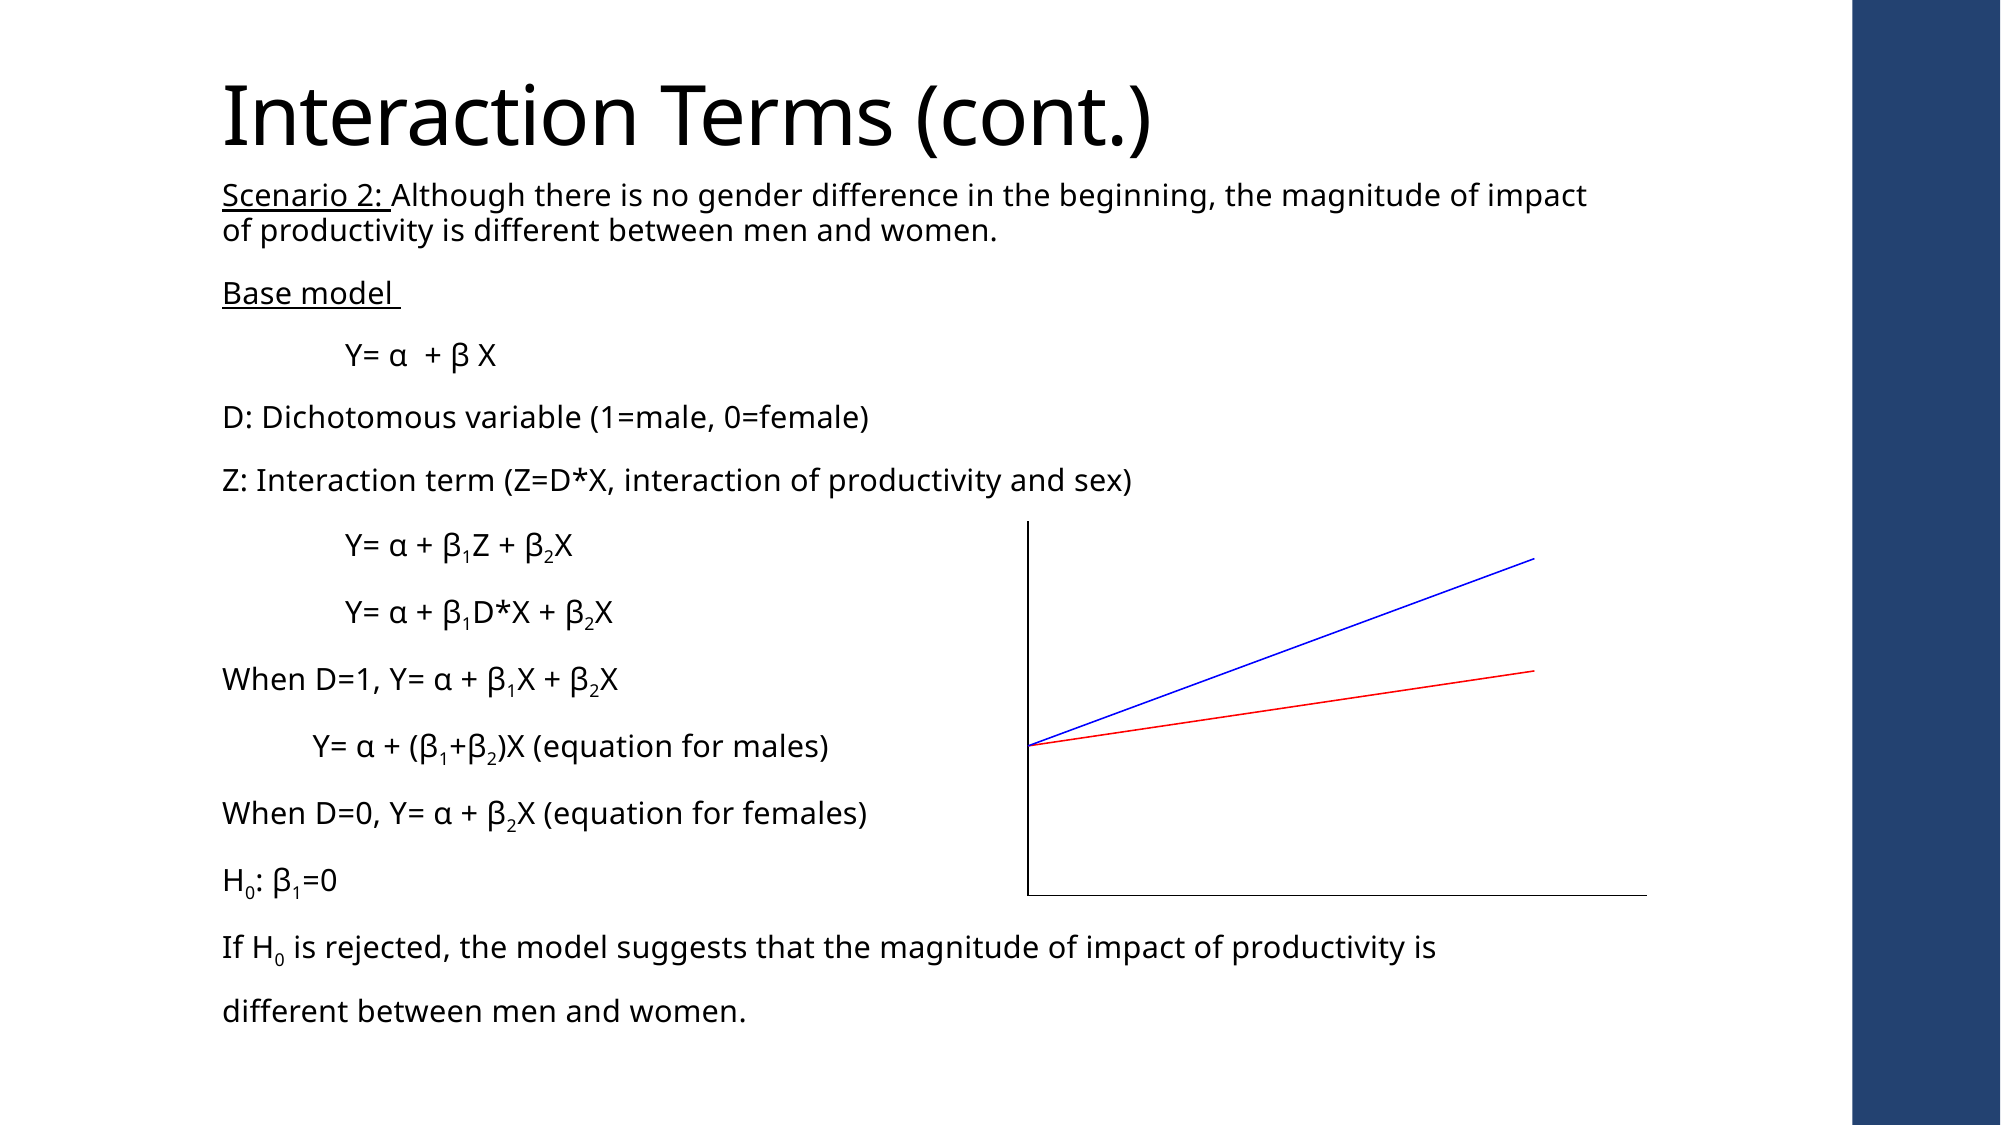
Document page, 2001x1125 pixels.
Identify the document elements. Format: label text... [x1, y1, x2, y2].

list Scenario 2: Although there is no gender difference in the beginning, the magnitude of impact of productivity is different between men and women. Base model Y= α + β X D: Dichotomous variable (1=male, 0=female) Z: Interaction term (Z=D*X, interaction of productivity and sex) Y= α + β1Z + β2X Y= α + β1D*X + β2X When D=1, Y= α + β1X + β2X Y= α + (β1+β2)X (equation for males) When D=0, Y= α + β2X (equation for females) H0: β1=0 If H0 is rejected, the model suggests that the magnitude of impact of productivity is different between men and women. [206, 171, 1617, 1047]
picture [896, 445, 1798, 972]
title Interaction Terms (cont.) [206, 60, 1797, 172]
